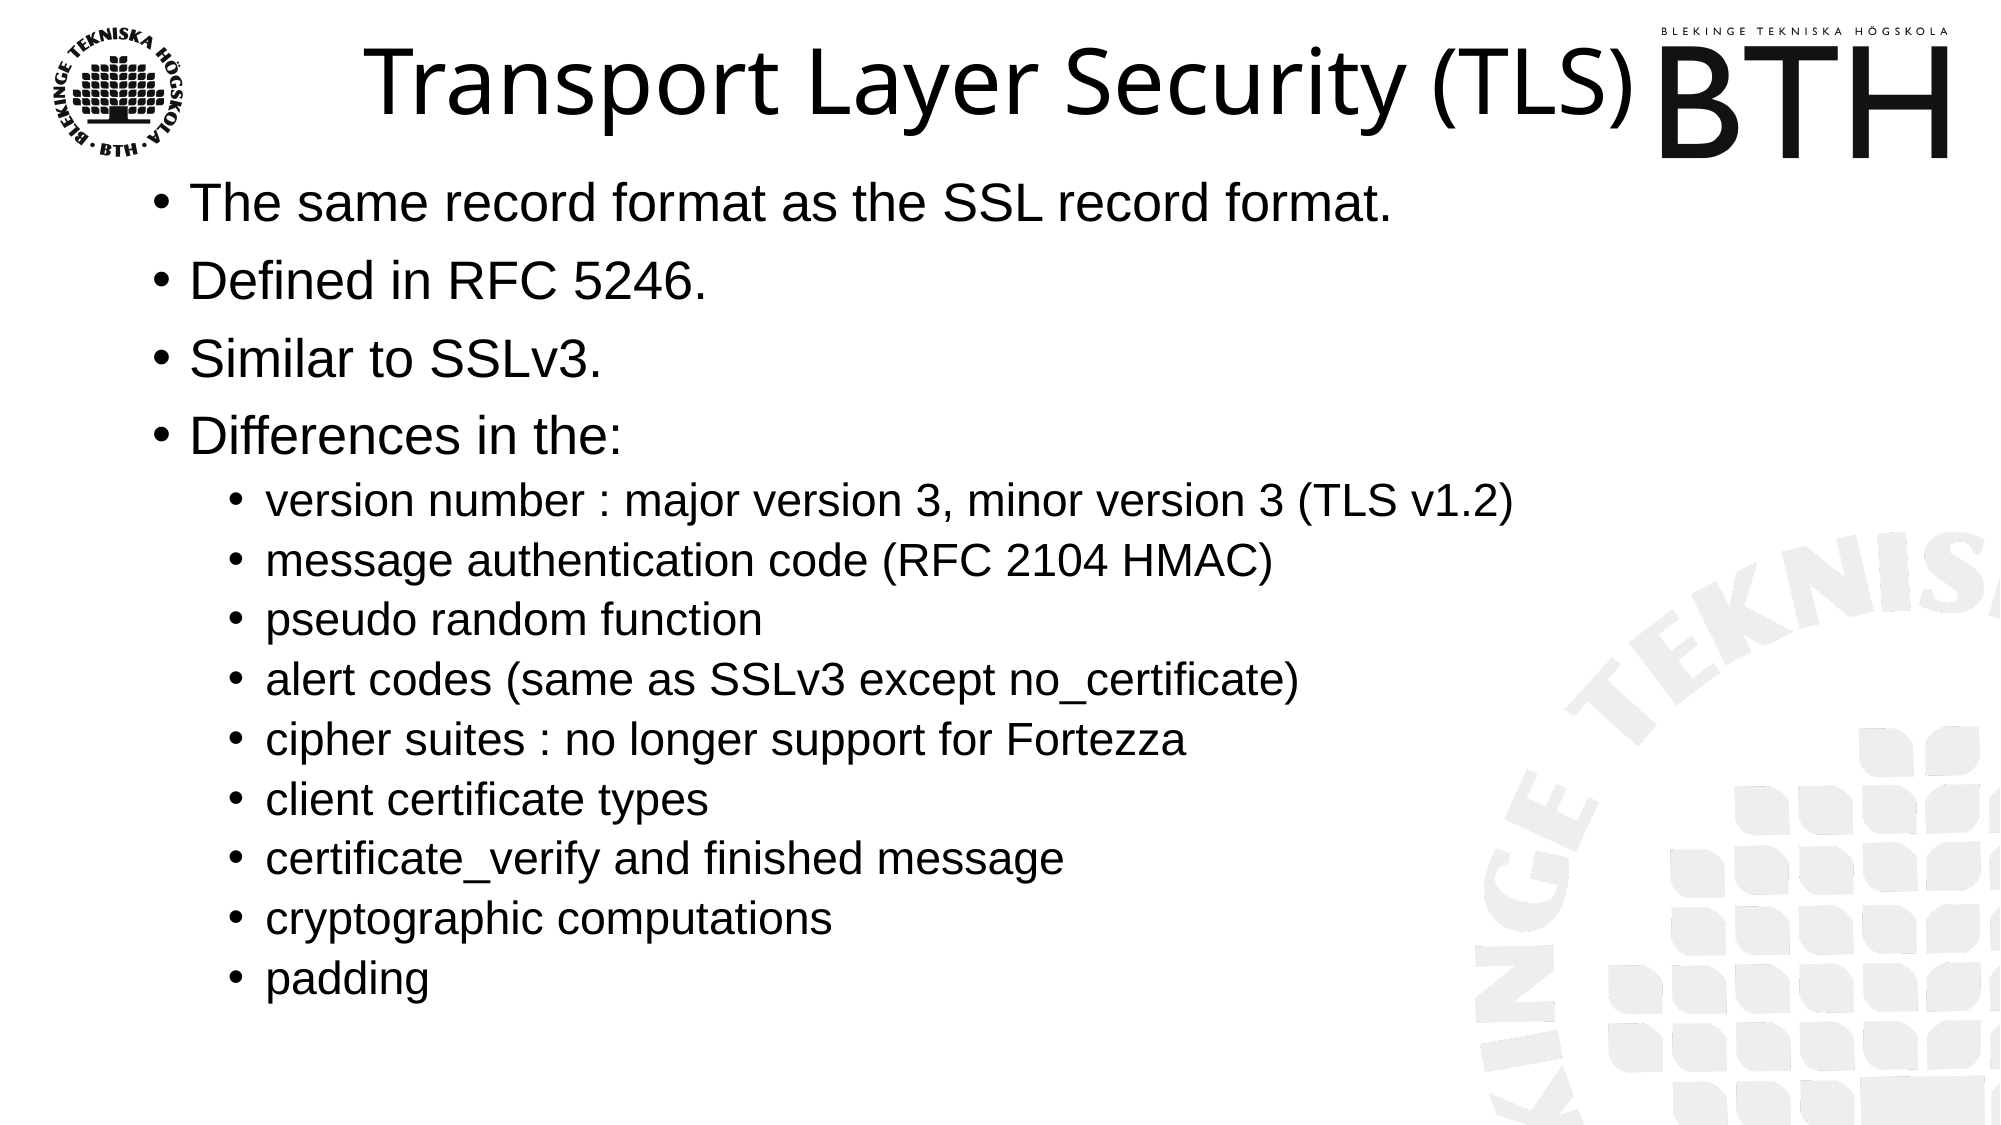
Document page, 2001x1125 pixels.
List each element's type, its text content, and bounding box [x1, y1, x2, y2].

picture [47, 21, 189, 163]
picture [1475, 531, 2000, 1125]
picture [1656, 21, 1953, 163]
title Transport Layer Security (TLS) [137, 19, 1863, 150]
list The same record format as the SSL record format. Defined in RFC 5246. Similar to SSLv3. Differences in the: version number : major version 3, minor version 3 (TLS v1.2) message authentication code (RFC 2104 HMAC) pseudo random function alert codes (same as SSLv3 except no_certificate) cipher suites : no longer support for Fortezza client certificate types certificate_verify and finished message cryptographic computations padding [137, 167, 1863, 1014]
